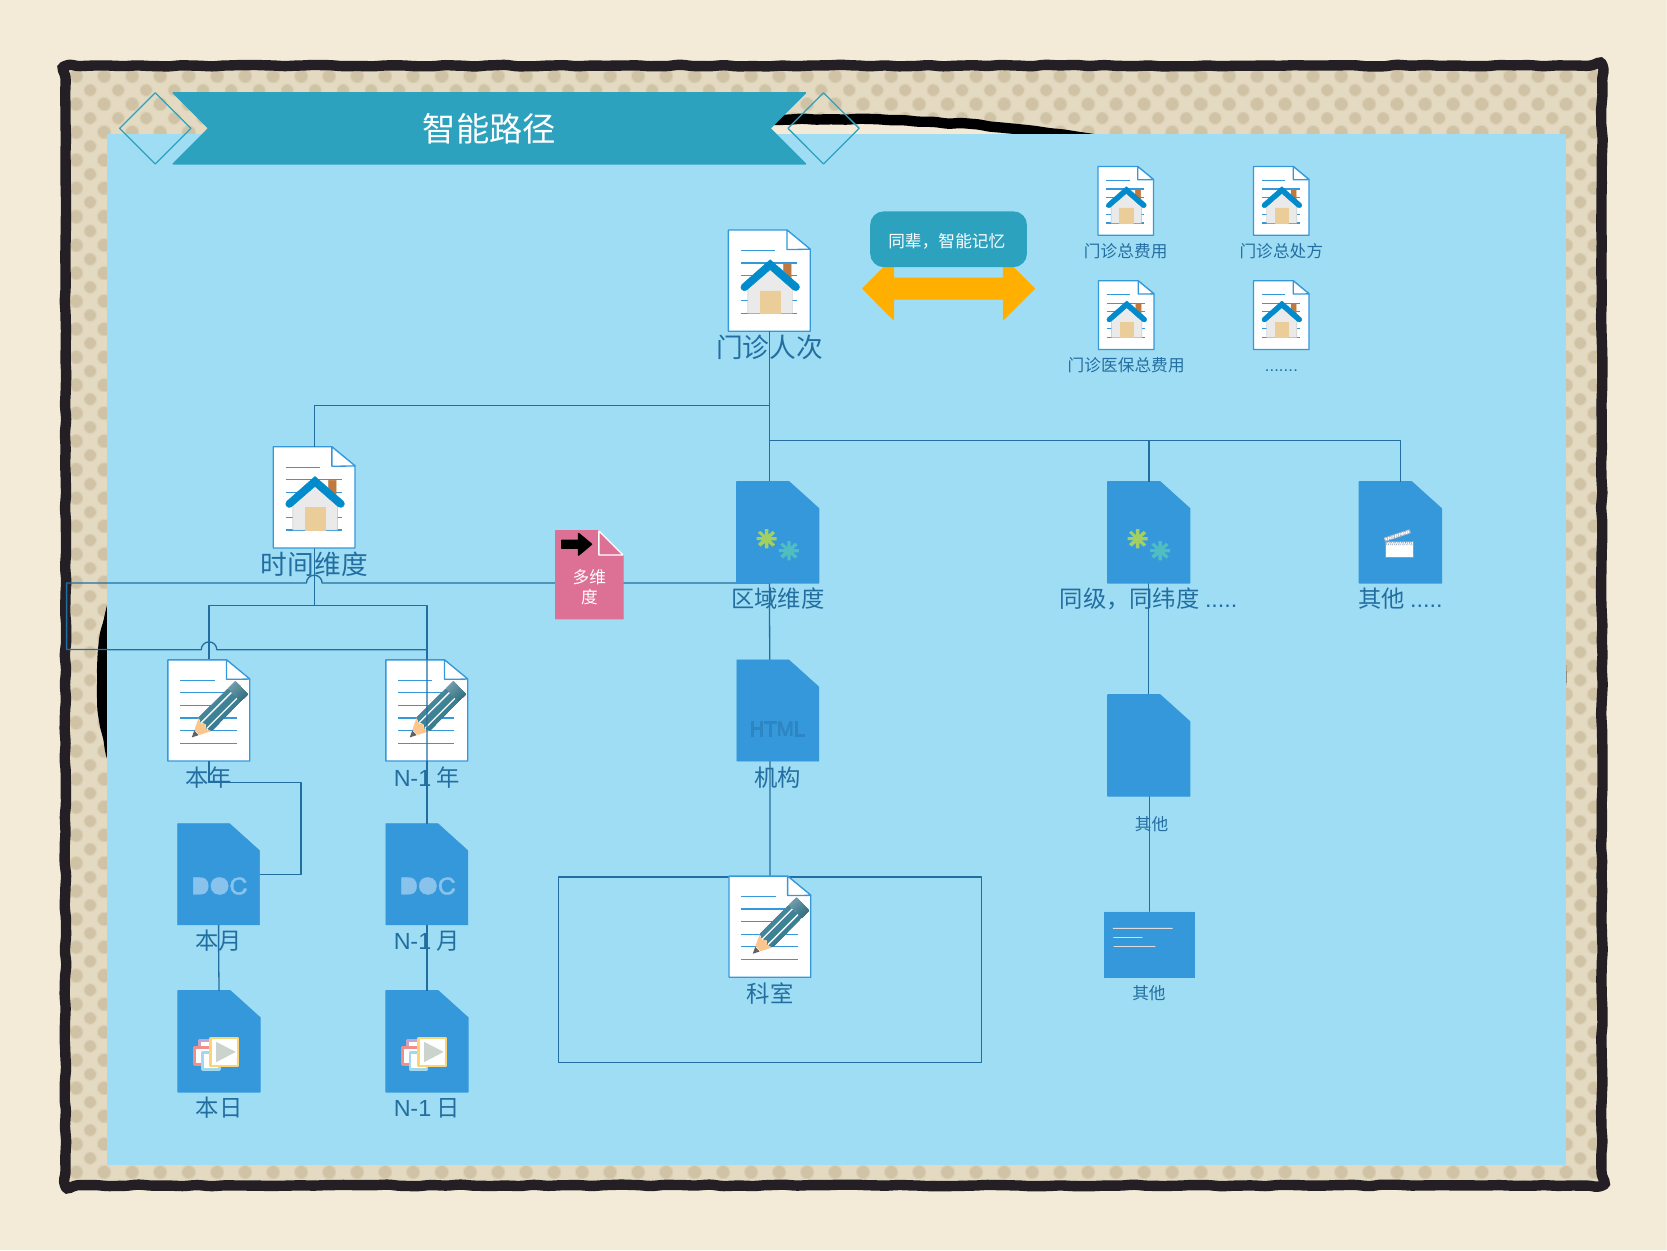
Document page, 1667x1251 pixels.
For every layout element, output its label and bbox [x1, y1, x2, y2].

text_box [107, 92, 1566, 1172]
picture [71, 584, 107, 648]
picture [70, 69, 1598, 1181]
